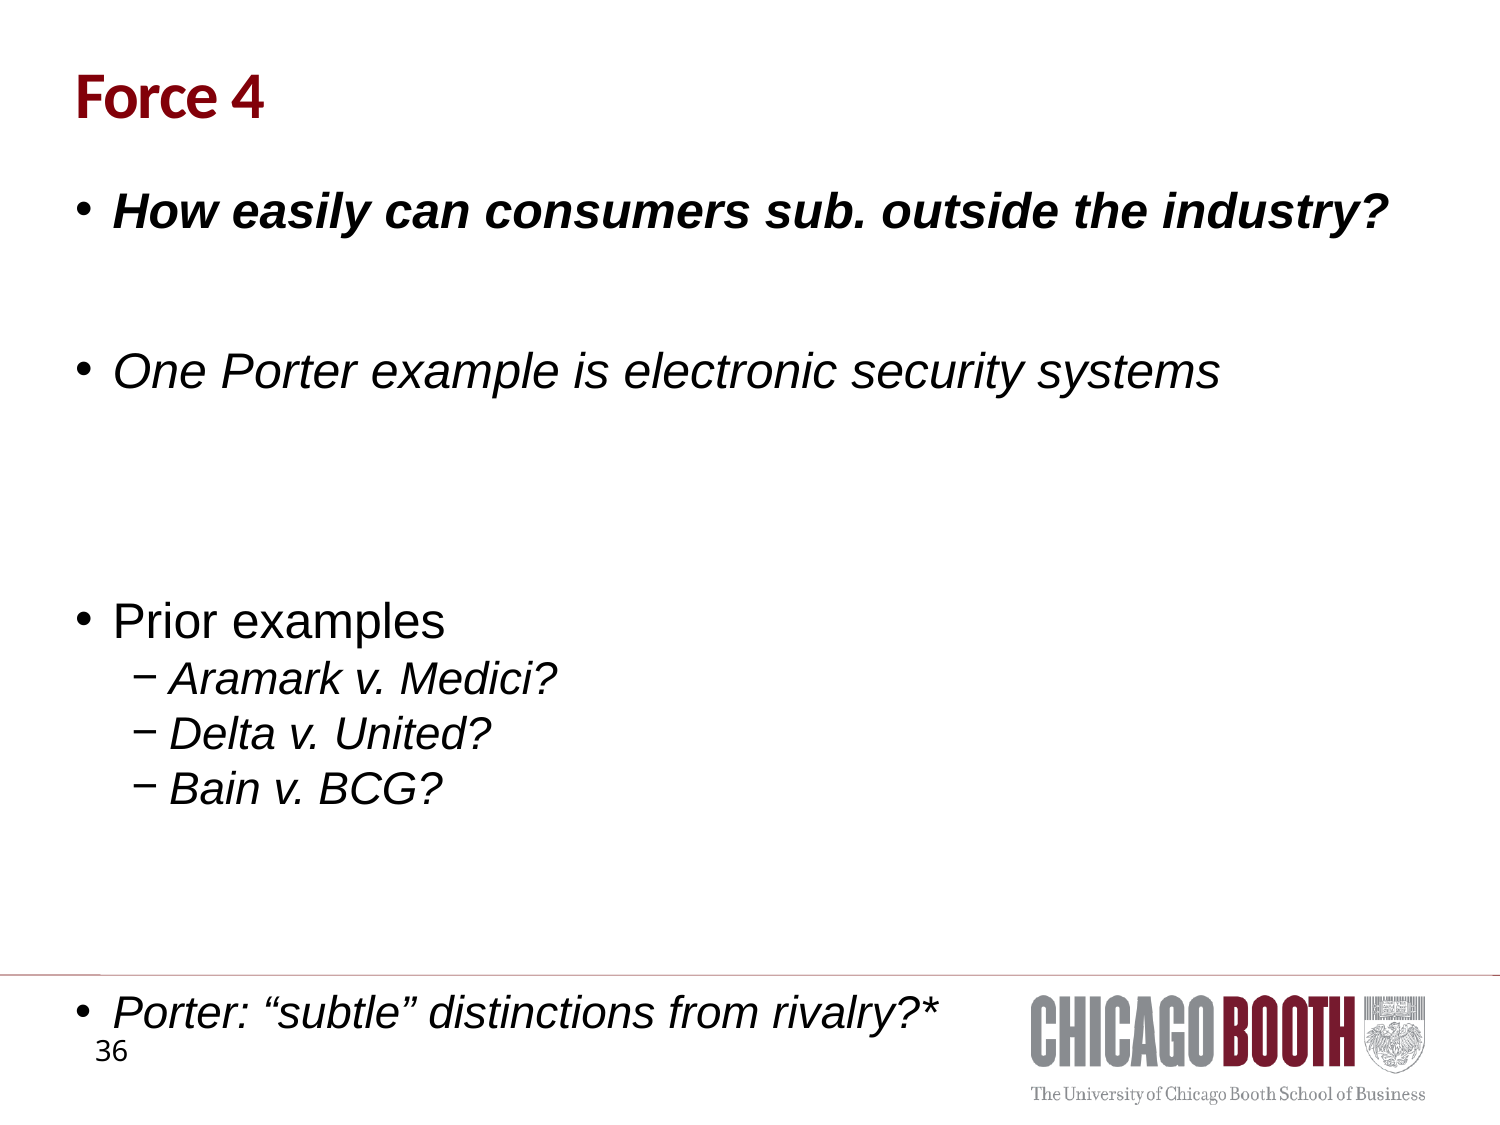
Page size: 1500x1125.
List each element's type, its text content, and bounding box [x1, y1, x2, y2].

title Force 4 [74, 43, 1426, 134]
list How easily can consumers sub. outside the industry? One Porter example is electronic security systems Prior examples Aramark v. Medici? Delta v. United? Bain v. BCG? Porter: “subtle” distinctions from rivalry?* [74, 177, 1426, 948]
picture [1031, 995, 1425, 1105]
